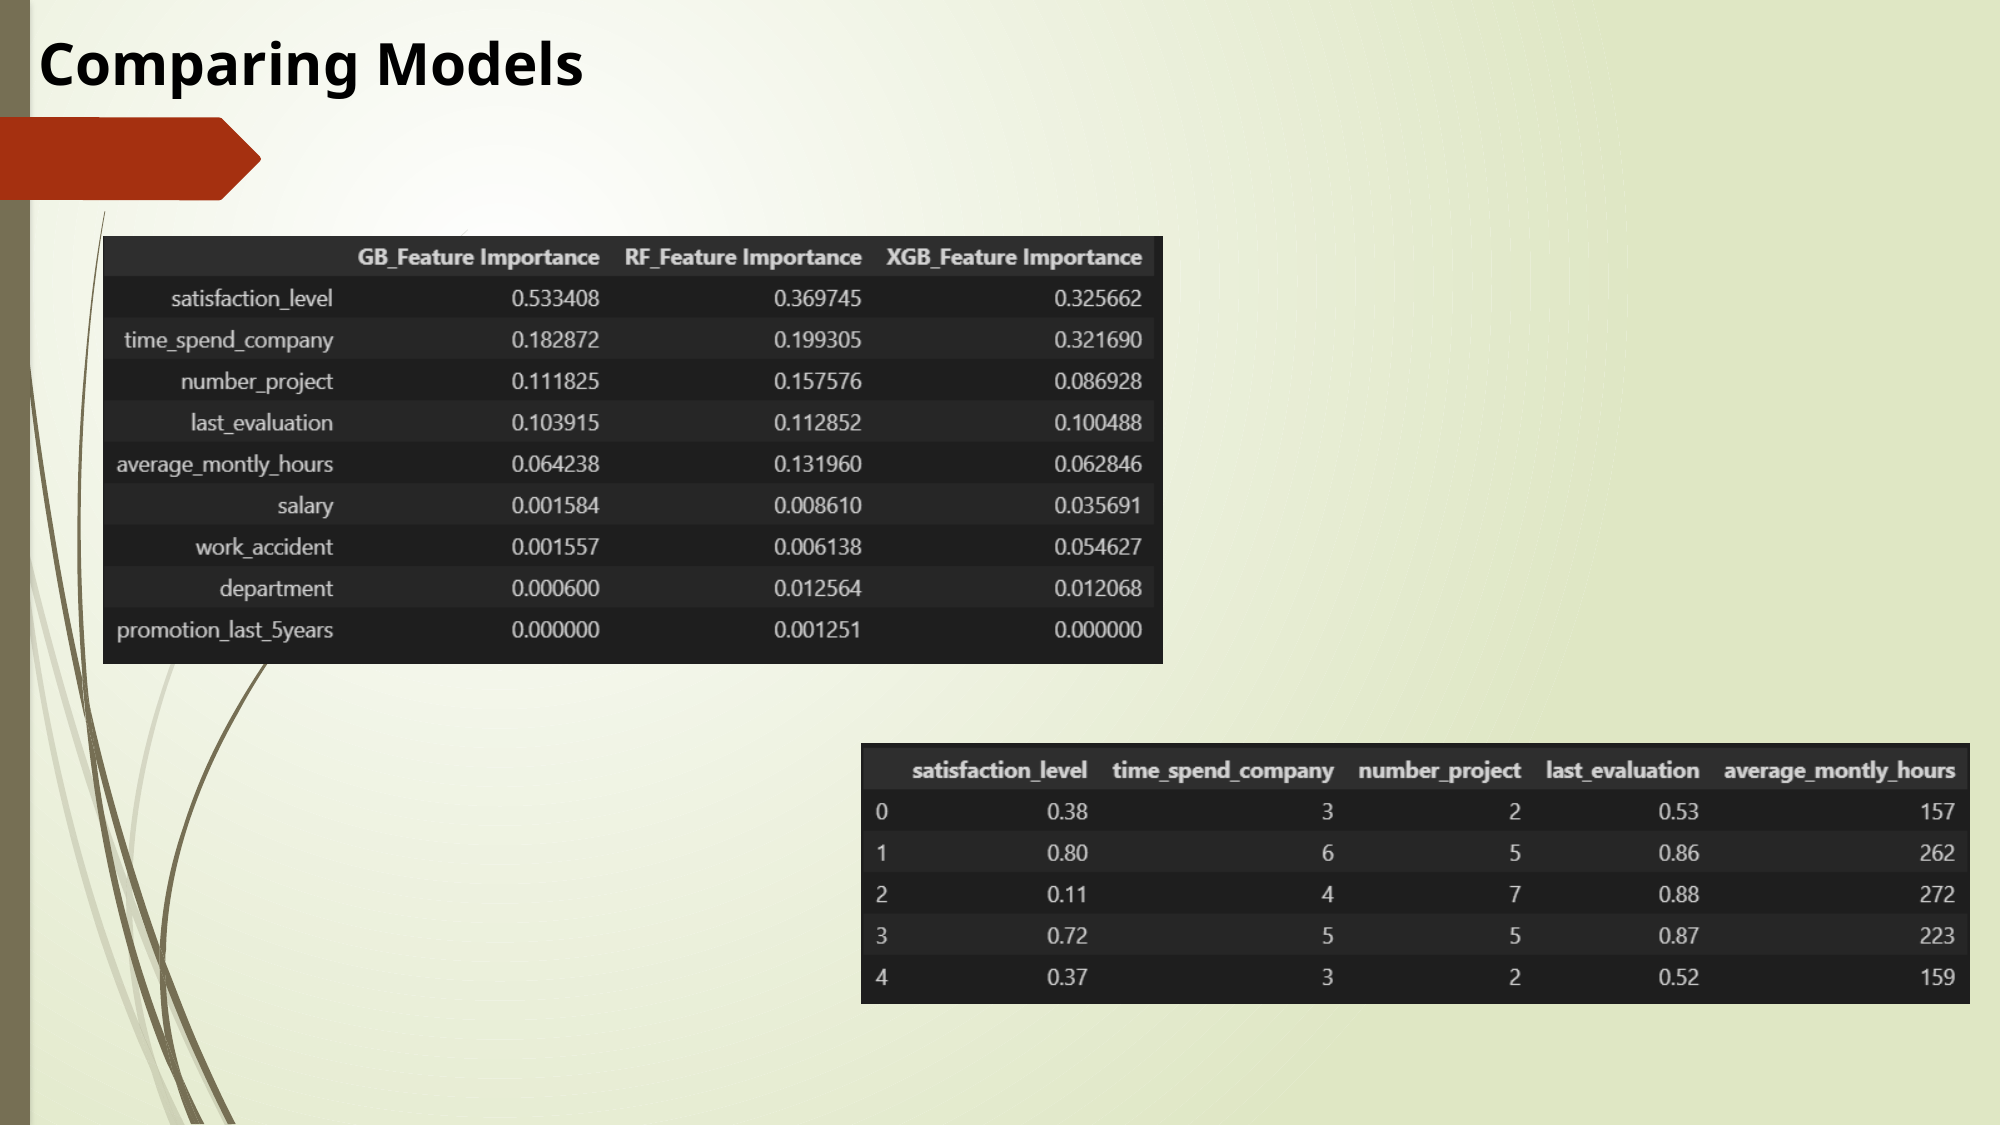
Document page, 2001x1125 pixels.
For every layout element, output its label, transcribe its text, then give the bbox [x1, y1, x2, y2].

picture [861, 743, 1970, 1004]
picture [103, 236, 1163, 664]
text_box Comparing Models [20, 19, 602, 105]
